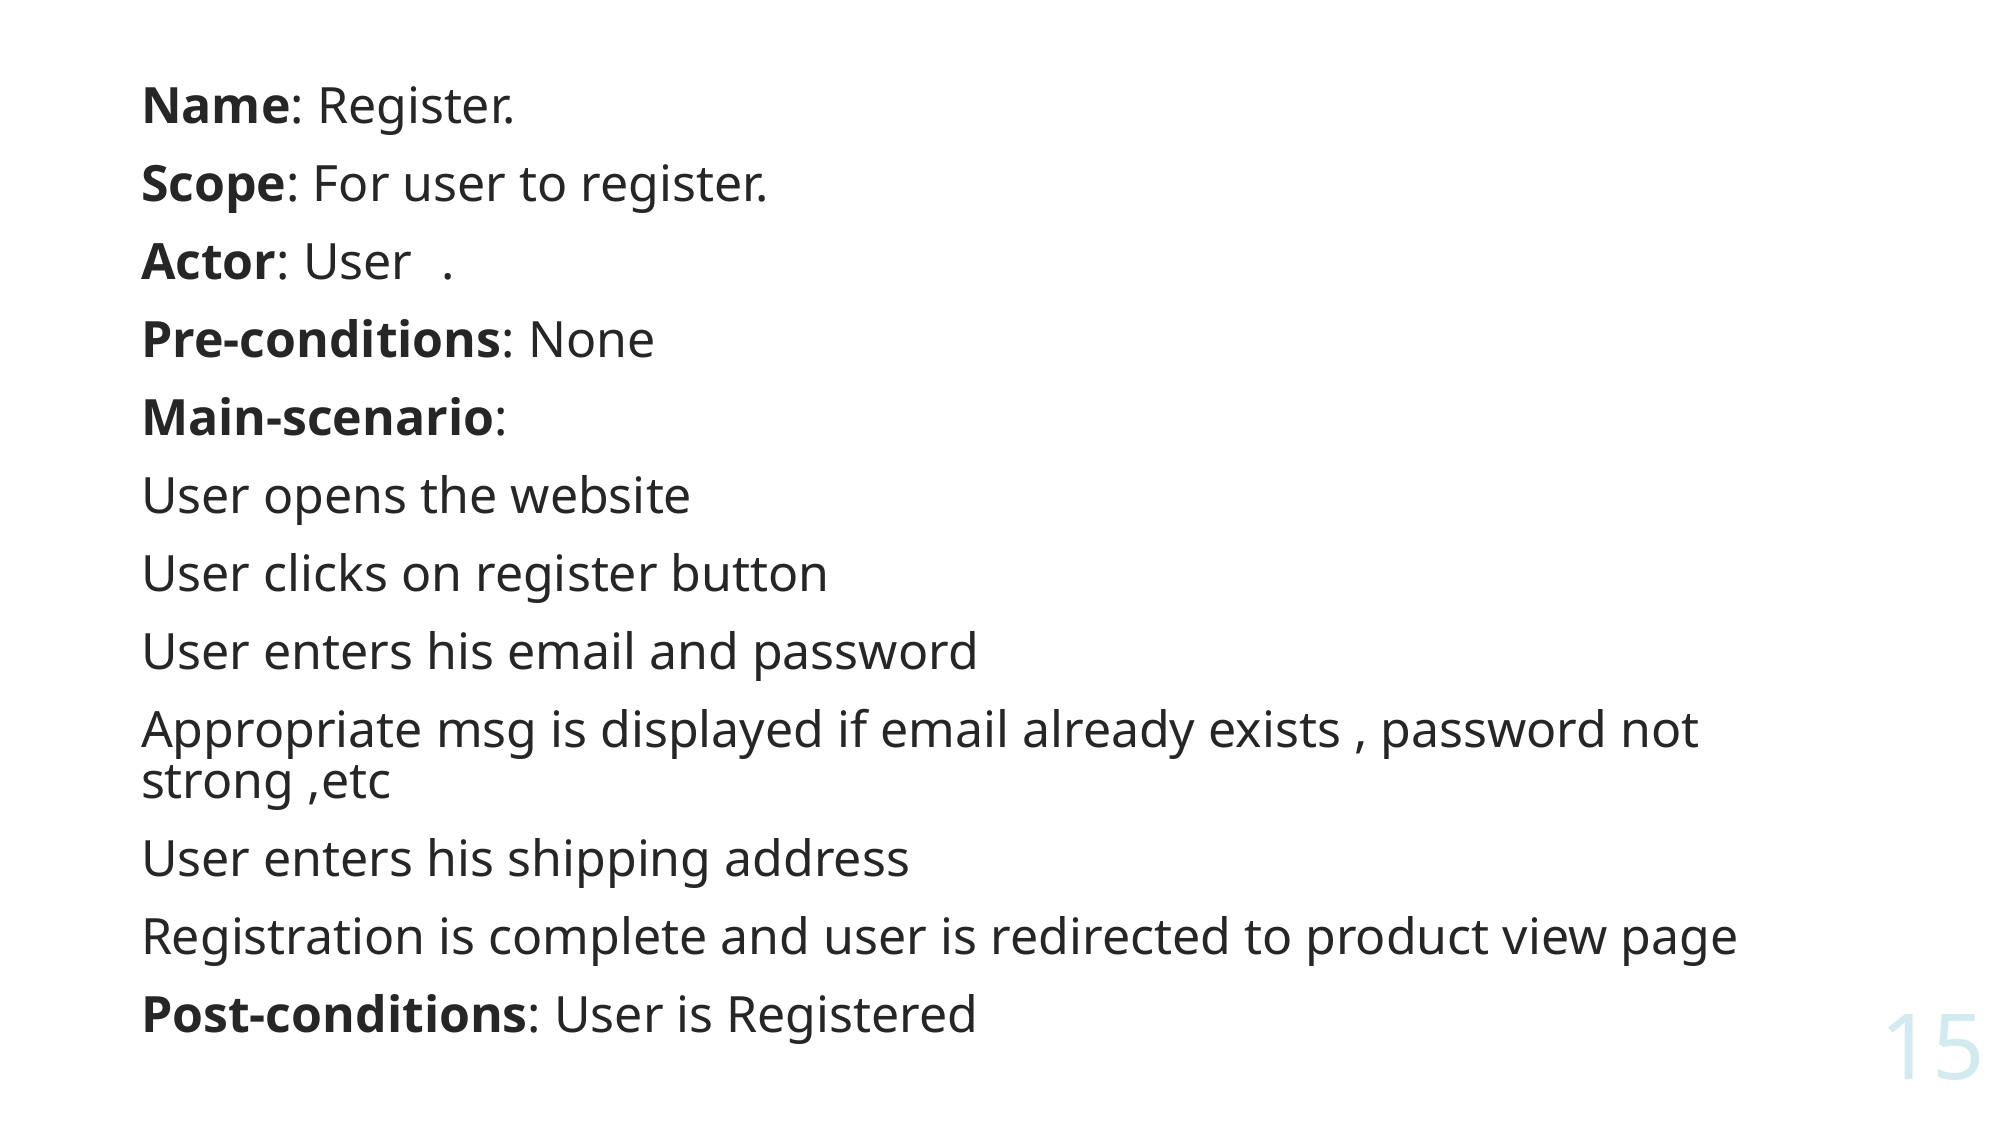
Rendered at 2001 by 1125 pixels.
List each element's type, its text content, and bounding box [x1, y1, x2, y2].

list Name: Register. Scope: For user to register. Actor: User . Pre-conditions: None Main-scenario: User opens the website User clicks on register button User enters his email and password Appropriate msg is displayed if email already exists , password not strong ,etc User enters his shipping address Registration is complete and user is redirected to product view page Post-conditions: User is Registered [111, 75, 1876, 1076]
slide_number 15 [1751, 968, 2000, 1121]
